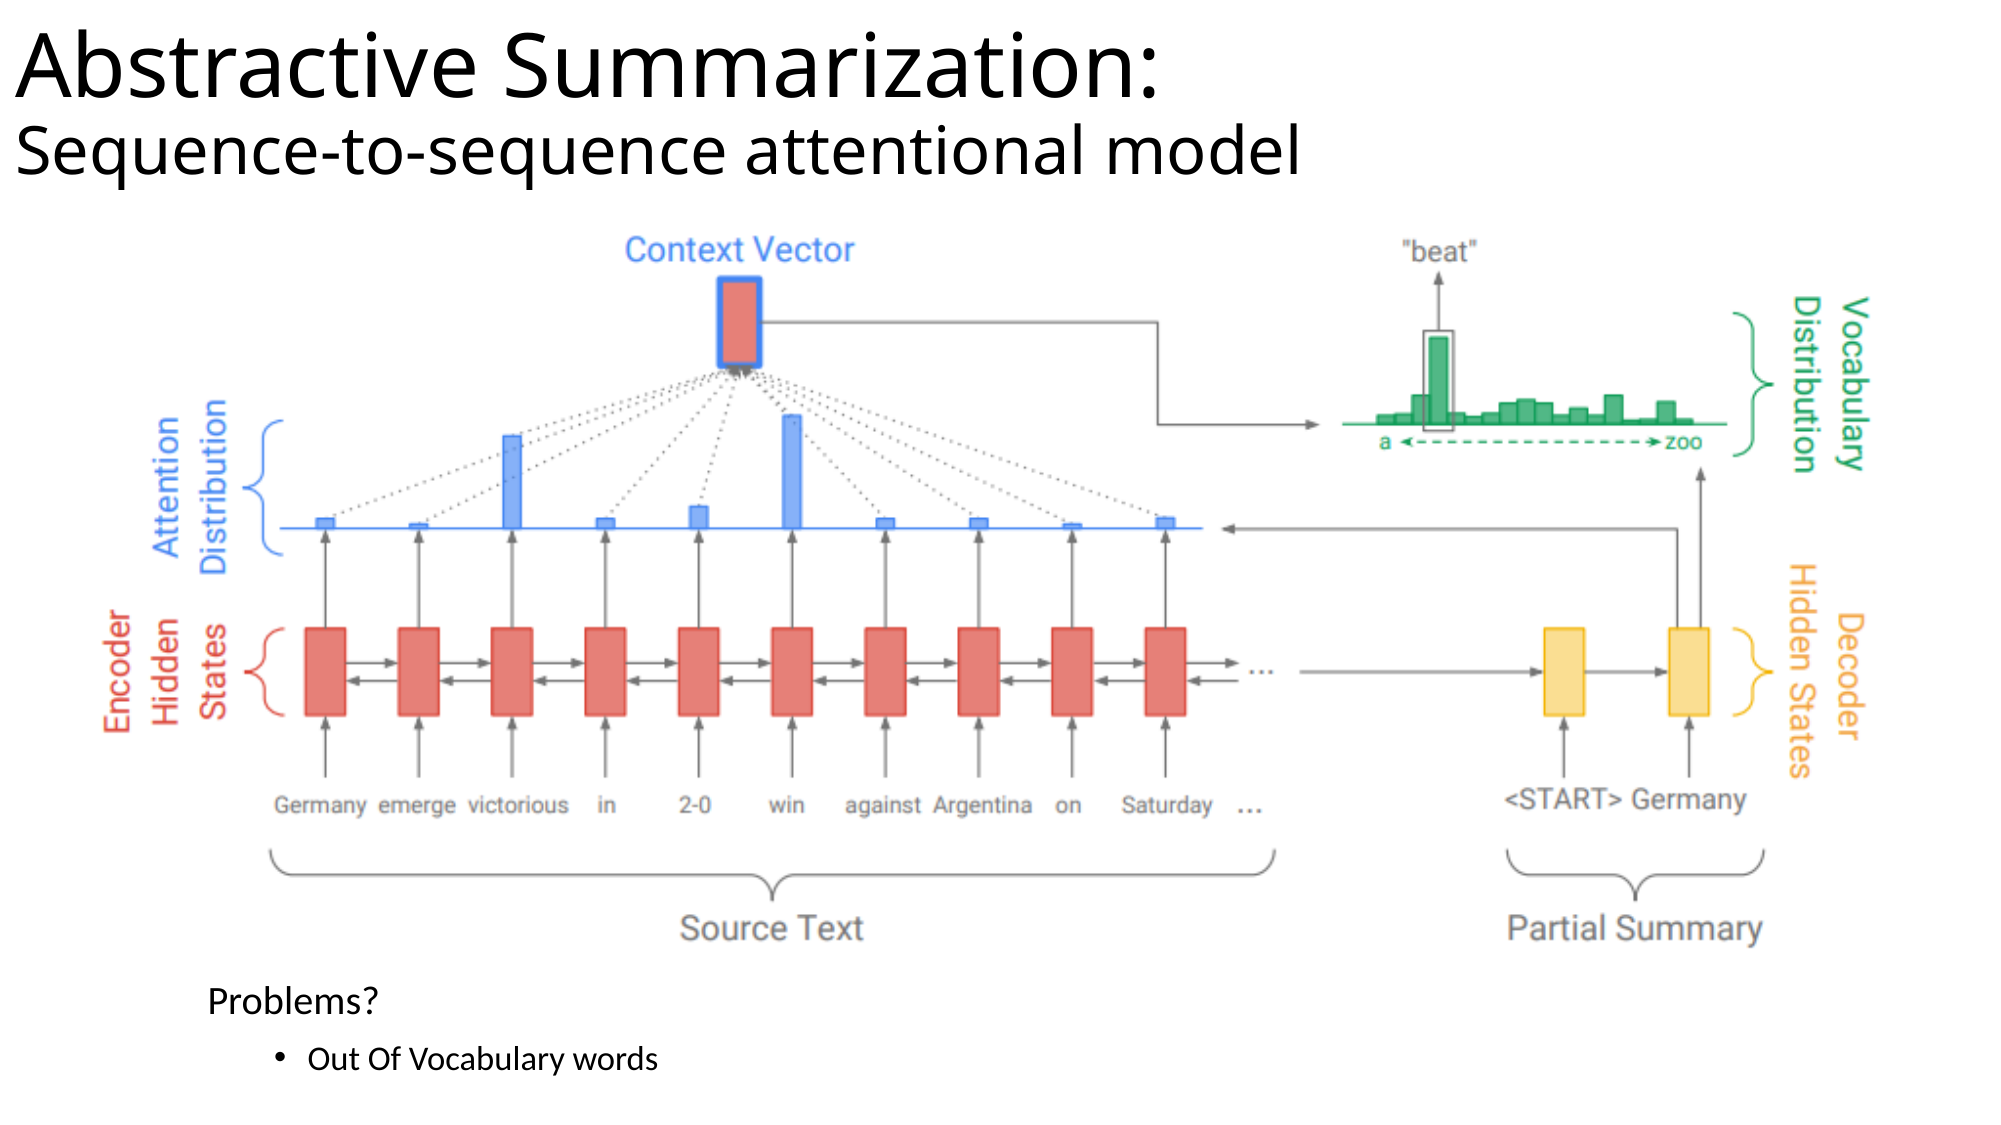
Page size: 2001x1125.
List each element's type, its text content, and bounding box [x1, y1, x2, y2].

title Abstractive Summarization: Sequence-to-sequence attentional model [0, 0, 2000, 210]
list Problems? Out Of Vocabulary words [192, 962, 1487, 1085]
picture [77, 209, 1923, 960]
